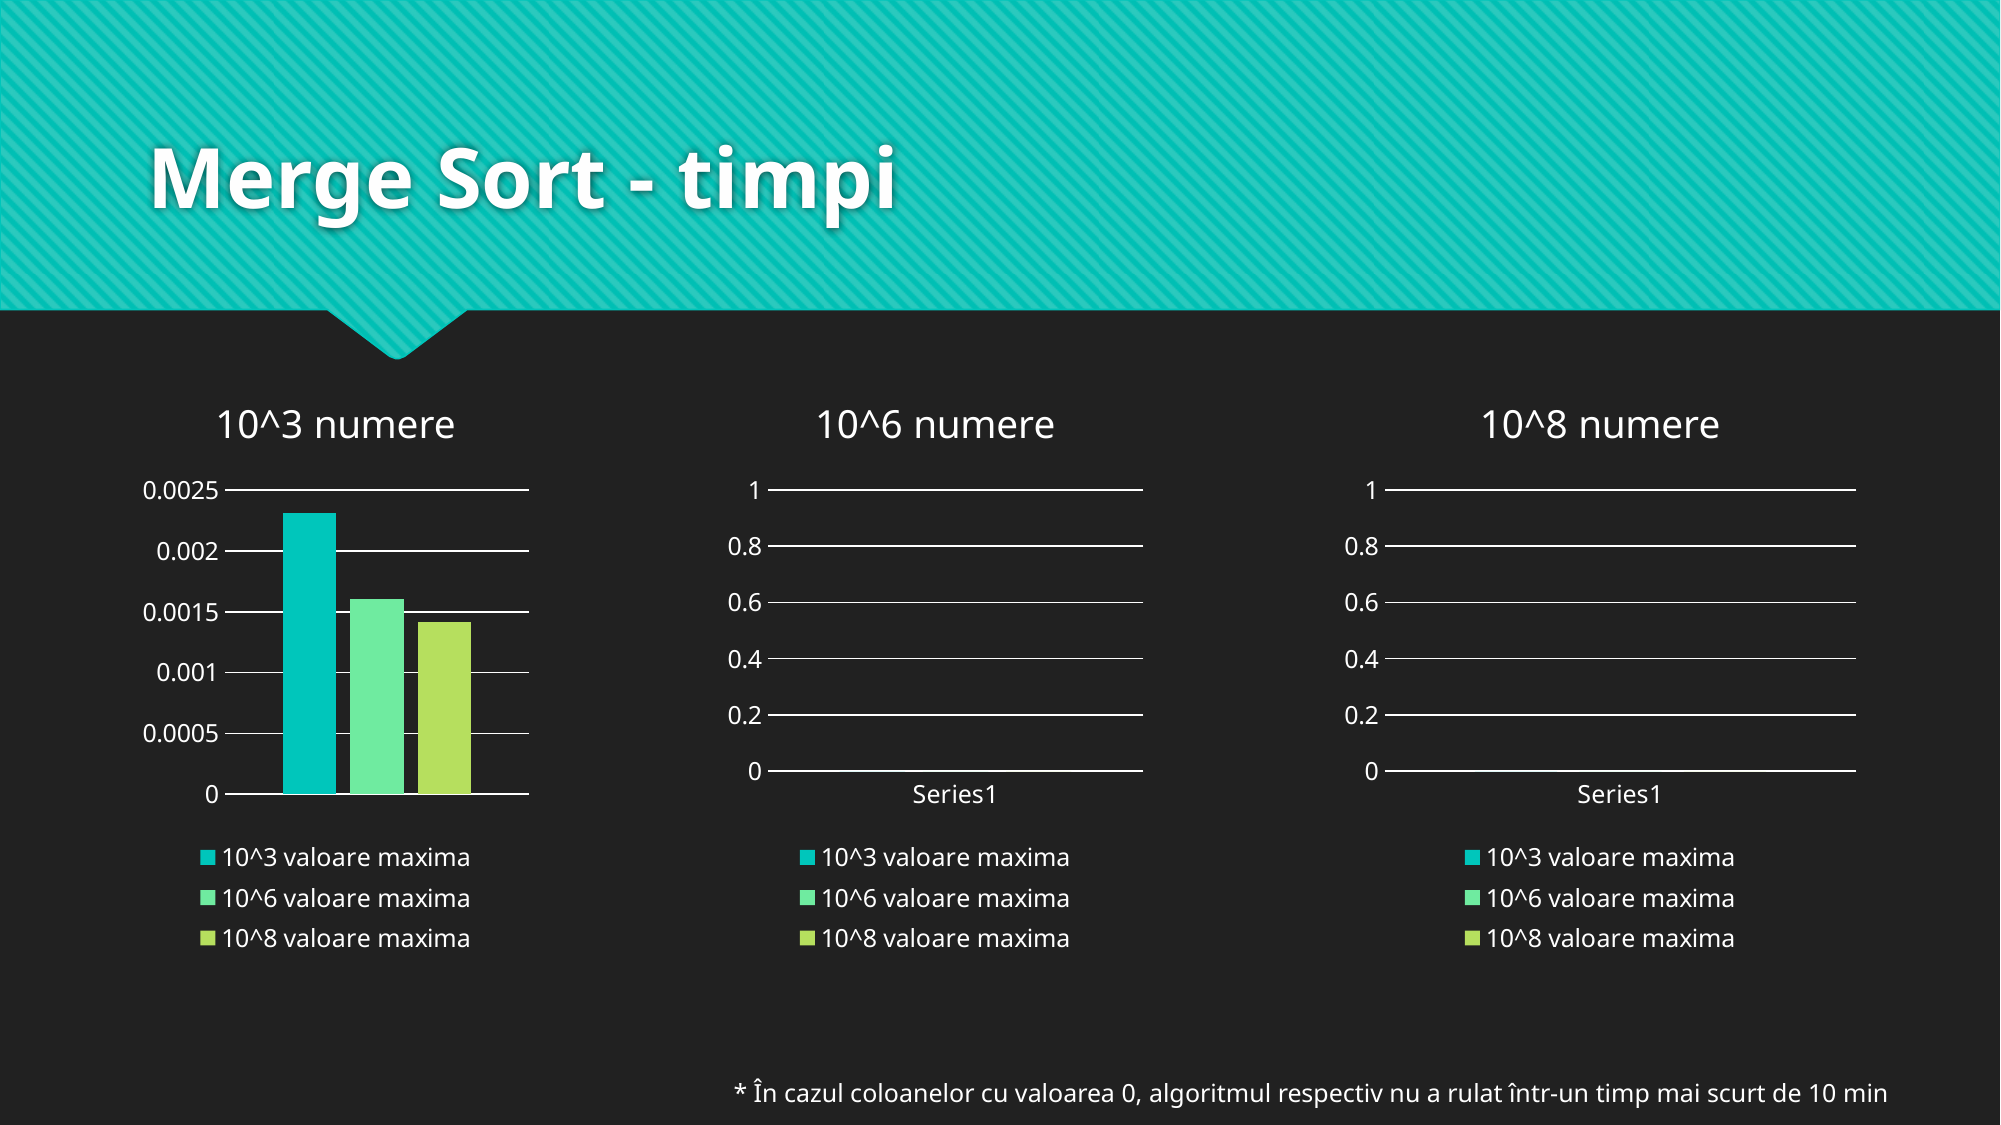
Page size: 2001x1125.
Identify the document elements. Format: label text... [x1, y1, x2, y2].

text_box * În cazul coloanelor cu valoarea 0, algoritmul respectiv nu a rulat într-un timp mai scurt de 10 min [718, 1070, 1991, 1116]
chart [134, 364, 538, 962]
title Merge Sort - timpi [132, 73, 1868, 233]
chart [1333, 364, 1868, 962]
chart [718, 364, 1153, 962]
